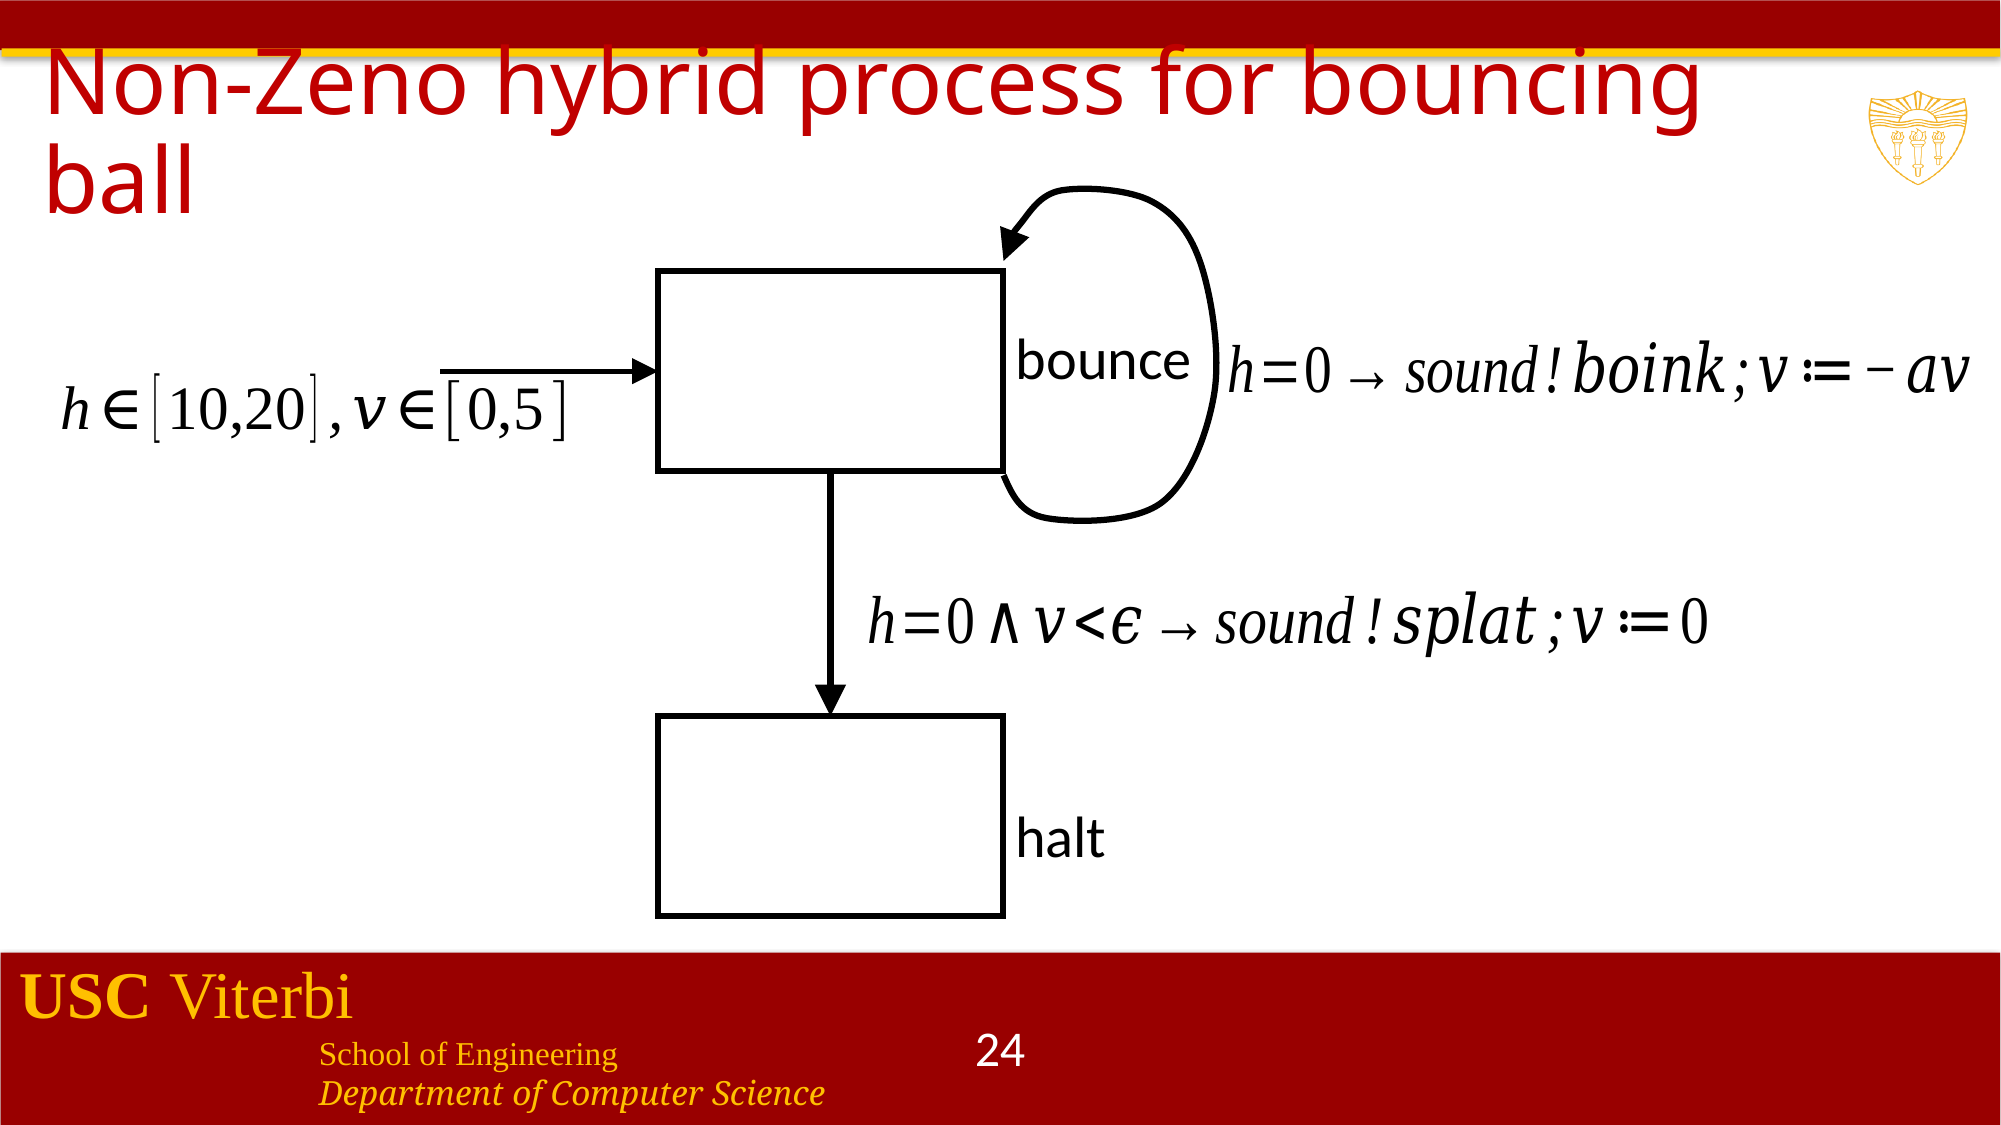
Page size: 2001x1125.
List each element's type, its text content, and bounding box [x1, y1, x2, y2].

picture [1836, 76, 2000, 199]
slide_number 24 [774, 1016, 1225, 1077]
text_box bounce [1001, 313, 1207, 399]
title Non-Zeno hybrid process for bouncing ball [27, 70, 1819, 199]
text_box [999, 187, 1218, 522]
text_box halt [1000, 792, 1122, 877]
